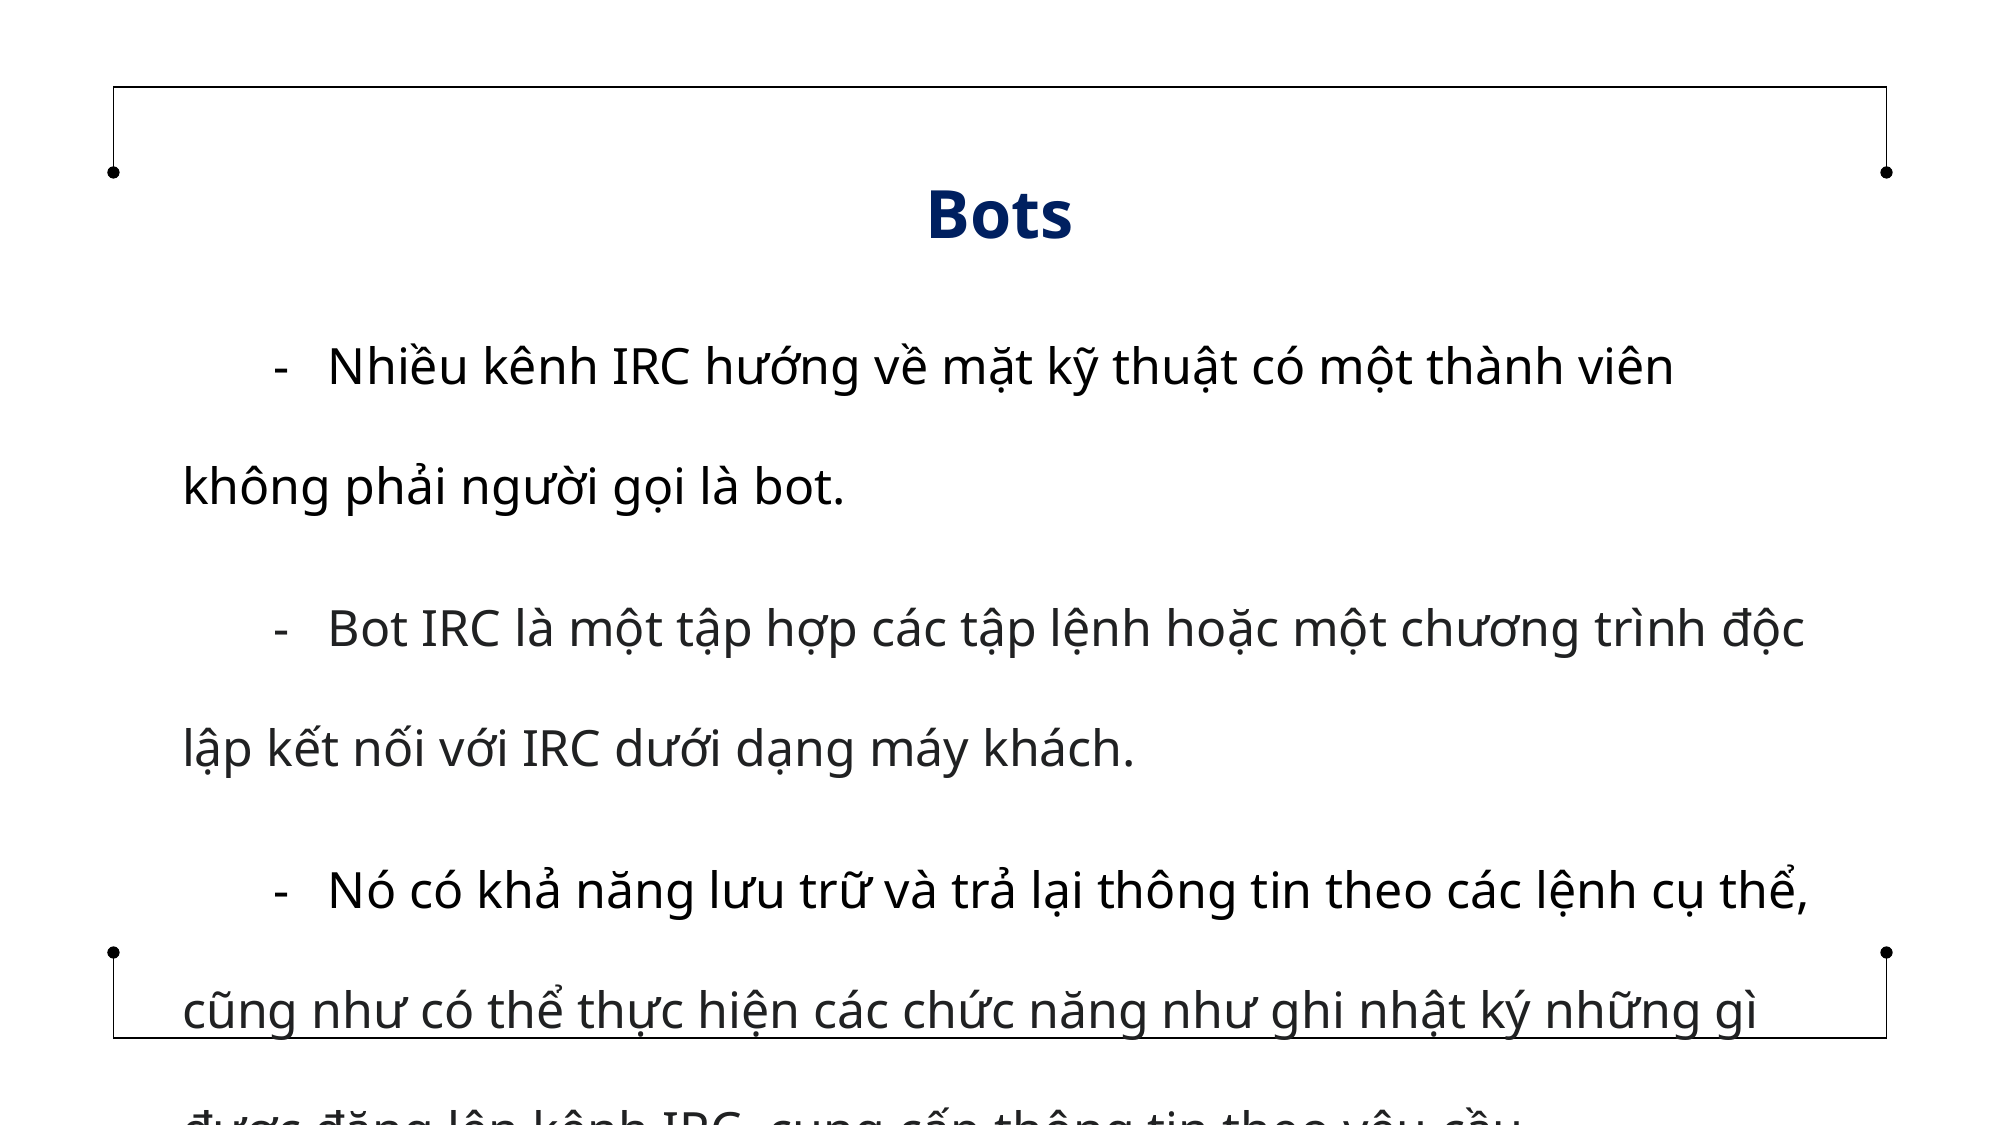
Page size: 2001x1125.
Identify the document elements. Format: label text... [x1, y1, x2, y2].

text_box Bots - Nhiều kênh IRC hướng về mặt kỹ thuật có một thành viên không phải người gọi là bot. - Bot IRC là một tập hợp các tập lệnh hoặc một chương trình độc lập kết nối với IRC dưới dạng máy khách. - Nó có khả năng lưu trữ và trả lại thông tin theo các lệnh cụ thể, cũng như có thể thực hiện các chức năng như ghi nhật ký những gì được đăng lên kênh IRC, cung cấp thông tin theo yêu cầu. [167, 85, 1833, 1125]
